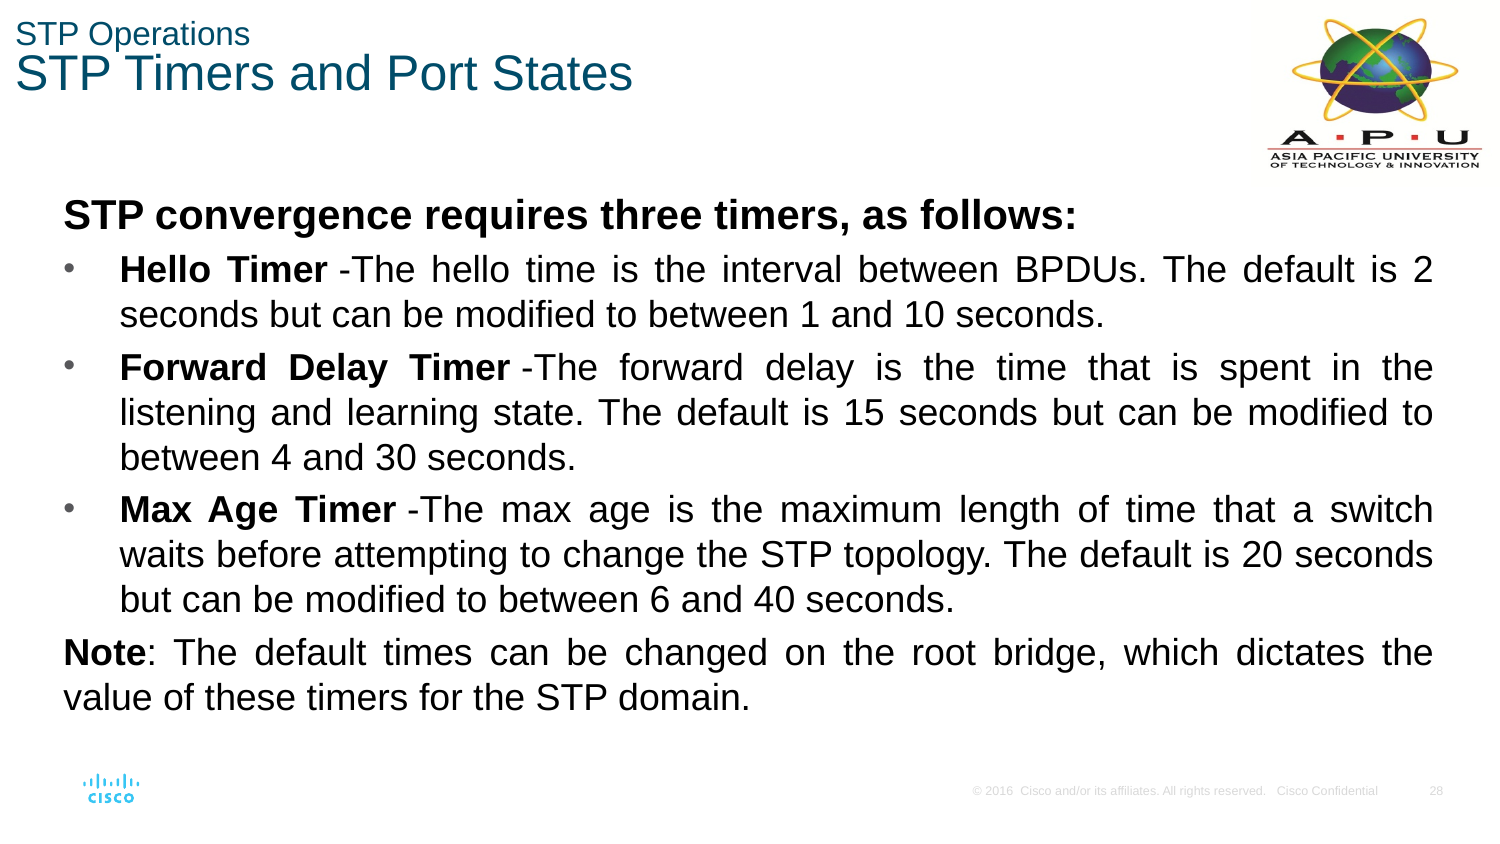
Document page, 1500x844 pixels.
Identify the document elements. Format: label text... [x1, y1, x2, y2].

picture [1251, 0, 1500, 187]
list STP convergence requires three timers, as follows: Hello Timer -The hello time is the interval between BPDUs. The default is 2 seconds but can be modified to between 1 and 10 seconds. Forward Delay Timer -The forward delay is the time that is spent in the listening and learning state. The default is 15 seconds but can be modified to between 4 and 30 seconds. Max Age Timer -The max age is the maximum length of time that a switch waits before attempting to change the STP topology. The default is 20 seconds but can be modified to between 6 and 40 seconds. Note: The default times can be changed on the root bridge, which dictates the value of these timers for the STP domain. [48, 180, 1450, 786]
title STP Operations STP Timers and Port States [0, 0, 1369, 121]
